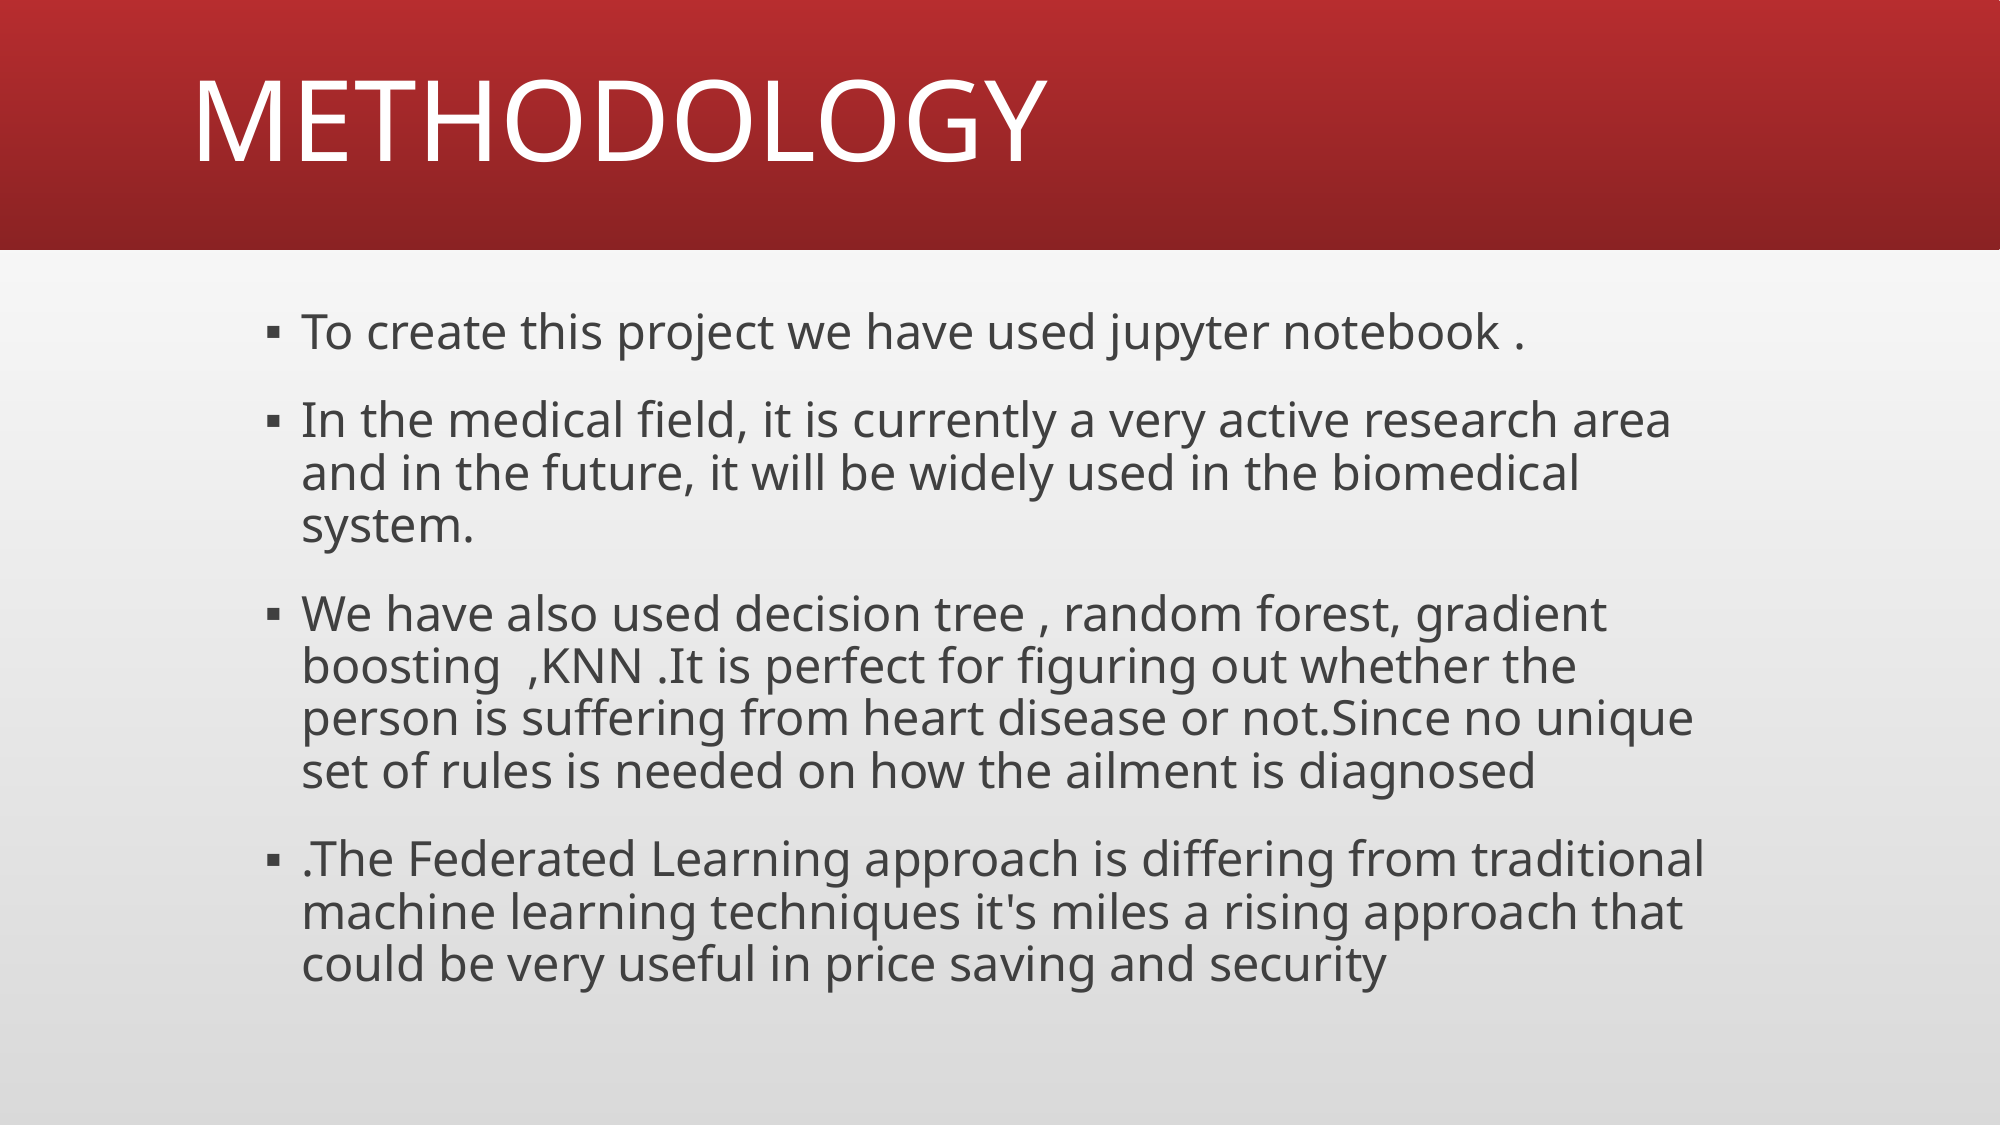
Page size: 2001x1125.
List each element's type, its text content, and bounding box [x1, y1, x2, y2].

list To create this project we have used jupyter notebook . In the medical field, it is currently a very active research area and in the future, it will be widely used in the biomedical system. We have also used decision tree , random forest, gradient boosting ,KNN .It is perfect for figuring out whether the person is suffering from heart disease or not.Since no unique set of rules is needed on how the ailment is diagnosed .The Federated Learning approach is differing from traditional machine learning techniques it's miles a rising approach that could be very useful in price saving and security [249, 299, 1750, 1050]
title METHODOLOGY [174, 16, 1825, 234]
